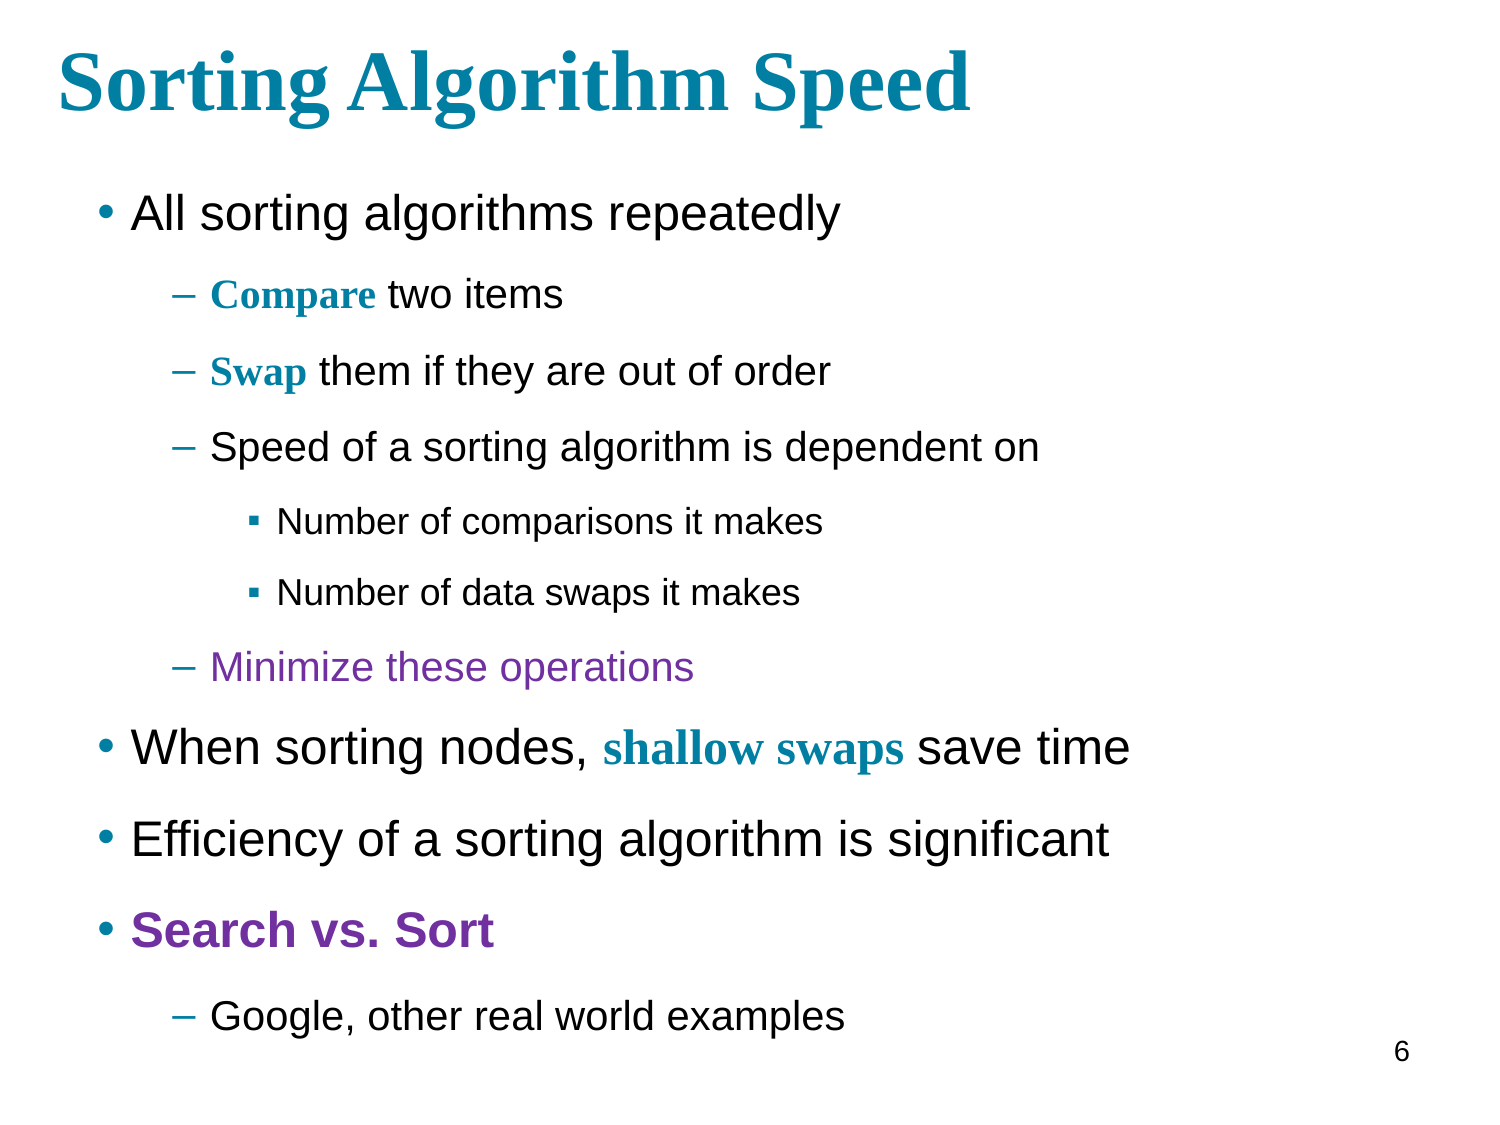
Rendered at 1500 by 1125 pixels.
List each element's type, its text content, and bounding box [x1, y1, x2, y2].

text_box 6 [1074, 1024, 1425, 1103]
list All sorting algorithms repeatedly Compare two items Swap them if they are out of order Speed of a sorting algorithm is dependent on Number of comparisons it makes Number of data swaps it makes Minimize these operations When sorting nodes, shallow swaps save time Efficiency of a sorting algorithm is significant Search vs. Sort Google, other real world examples [65, 172, 1417, 1074]
title Sorting Algorithm Speed [41, 8, 1440, 144]
